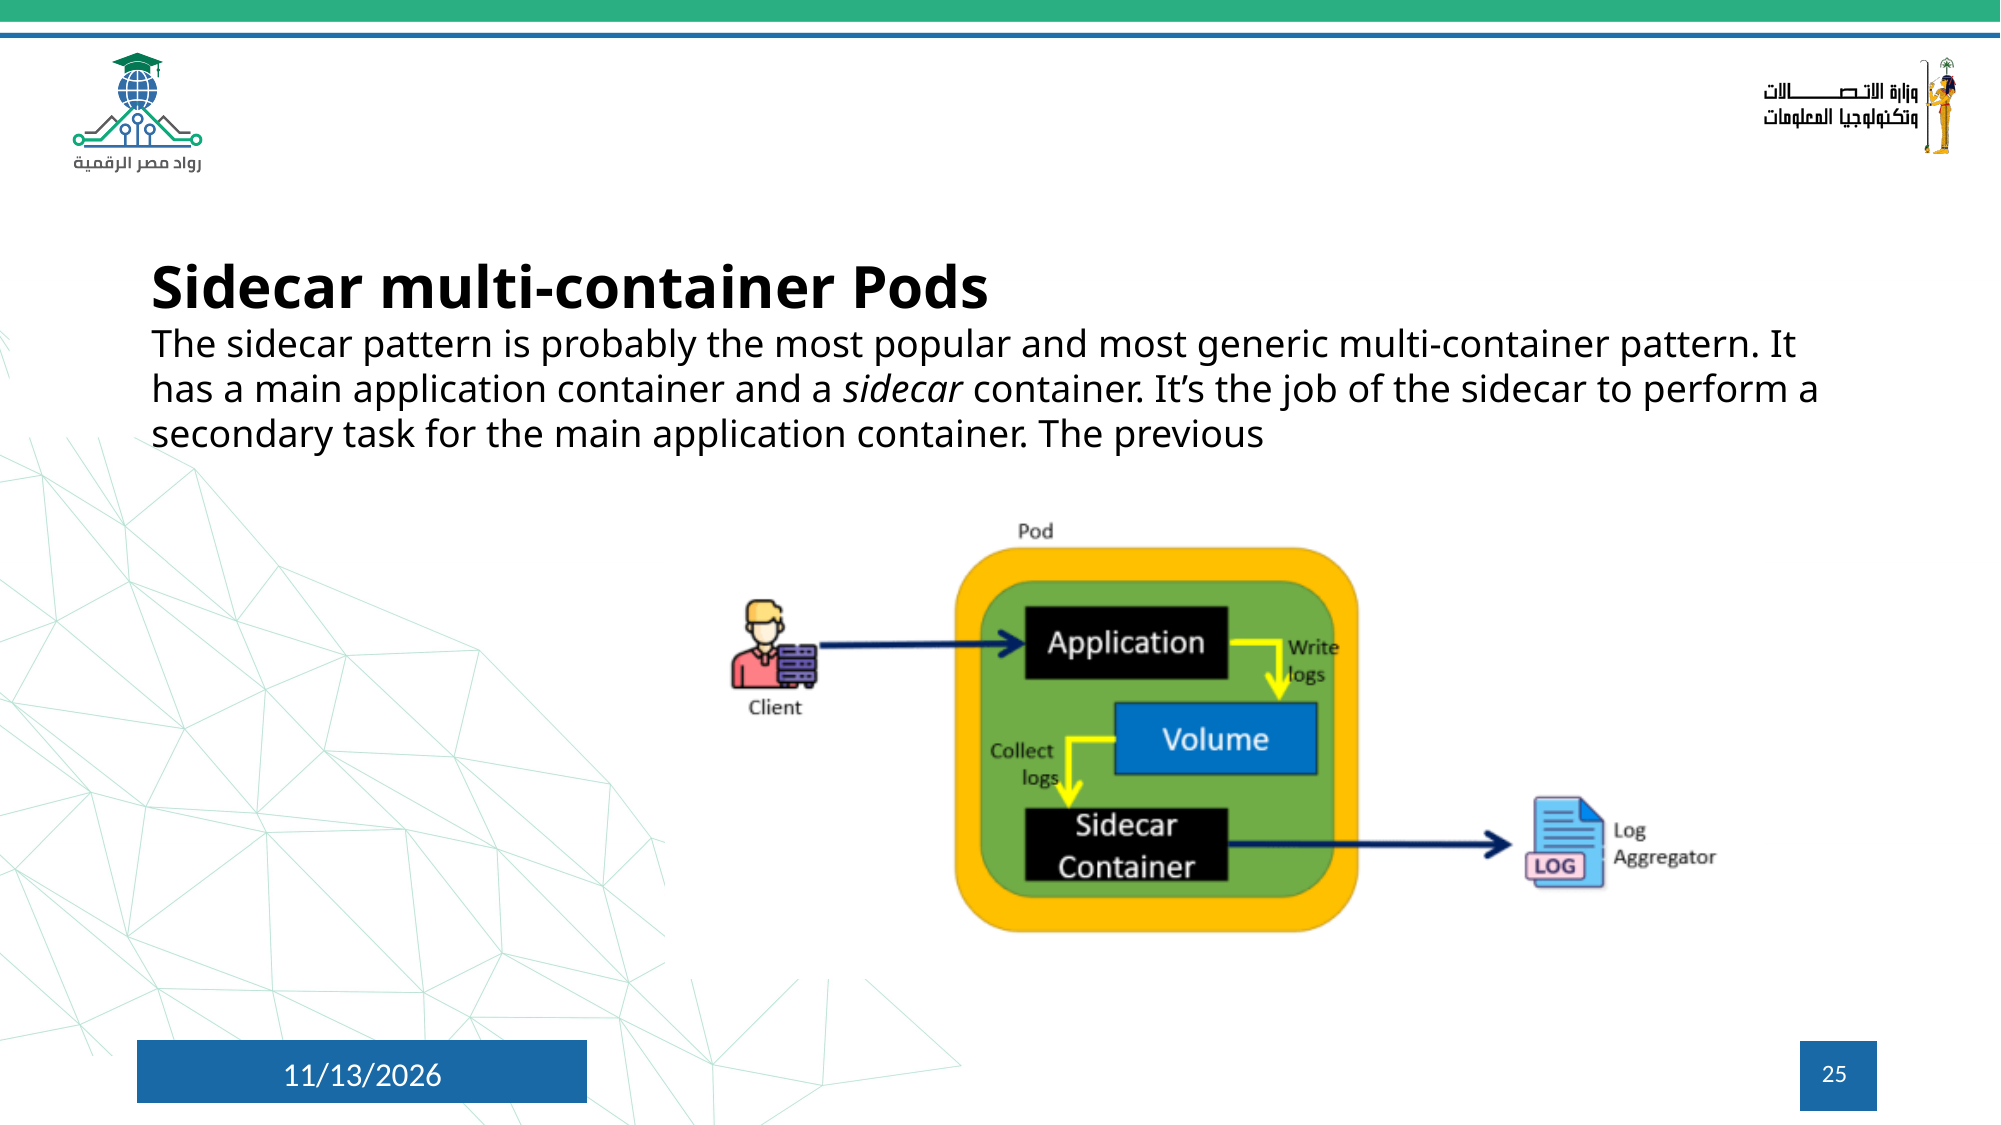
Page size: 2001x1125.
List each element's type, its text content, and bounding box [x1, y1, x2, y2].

slide_number 25 [1412, 1042, 1863, 1103]
picture [0, 0, 2000, 1125]
text_box Sidecar multi-container Pods The sidecar pattern is probably the most popular and most generic multi-container pattern. It has a main application container and a sidecar container. It’s the job of the sidecar to perform a secondary task for the main application container. The previous [136, 242, 1863, 508]
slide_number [137, 1042, 588, 1103]
footer [636, 1042, 1338, 1103]
